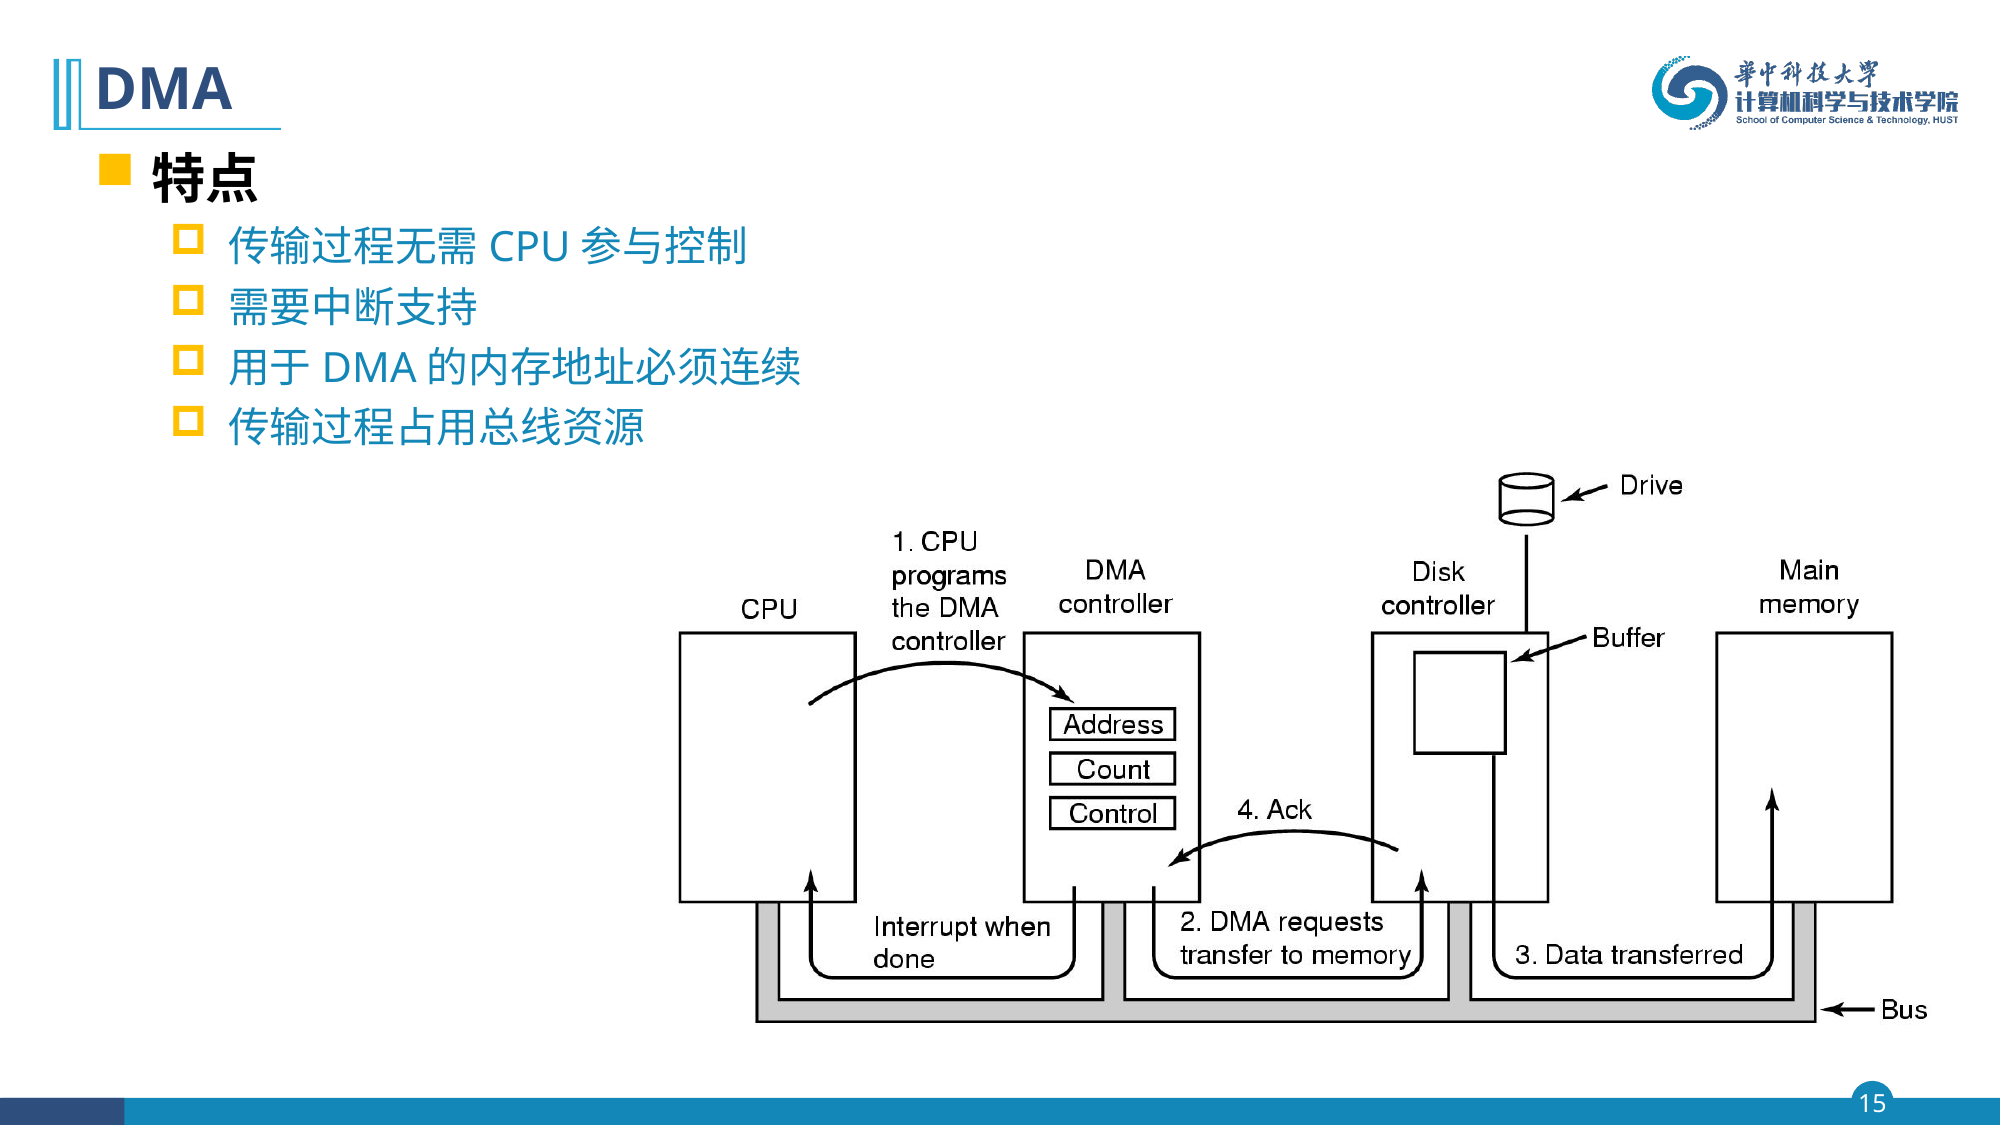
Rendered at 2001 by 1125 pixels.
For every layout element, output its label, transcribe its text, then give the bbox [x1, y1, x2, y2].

title DMA [80, 51, 1653, 137]
picture [1653, 56, 1958, 130]
list 特点 传输过程无需CPU参与控制 需要中断支持 用于DMA的内存地址必须连续 传输过程占用总线资源 [80, 137, 1933, 1098]
picture [1653, 56, 1678, 79]
picture [675, 464, 1934, 1027]
